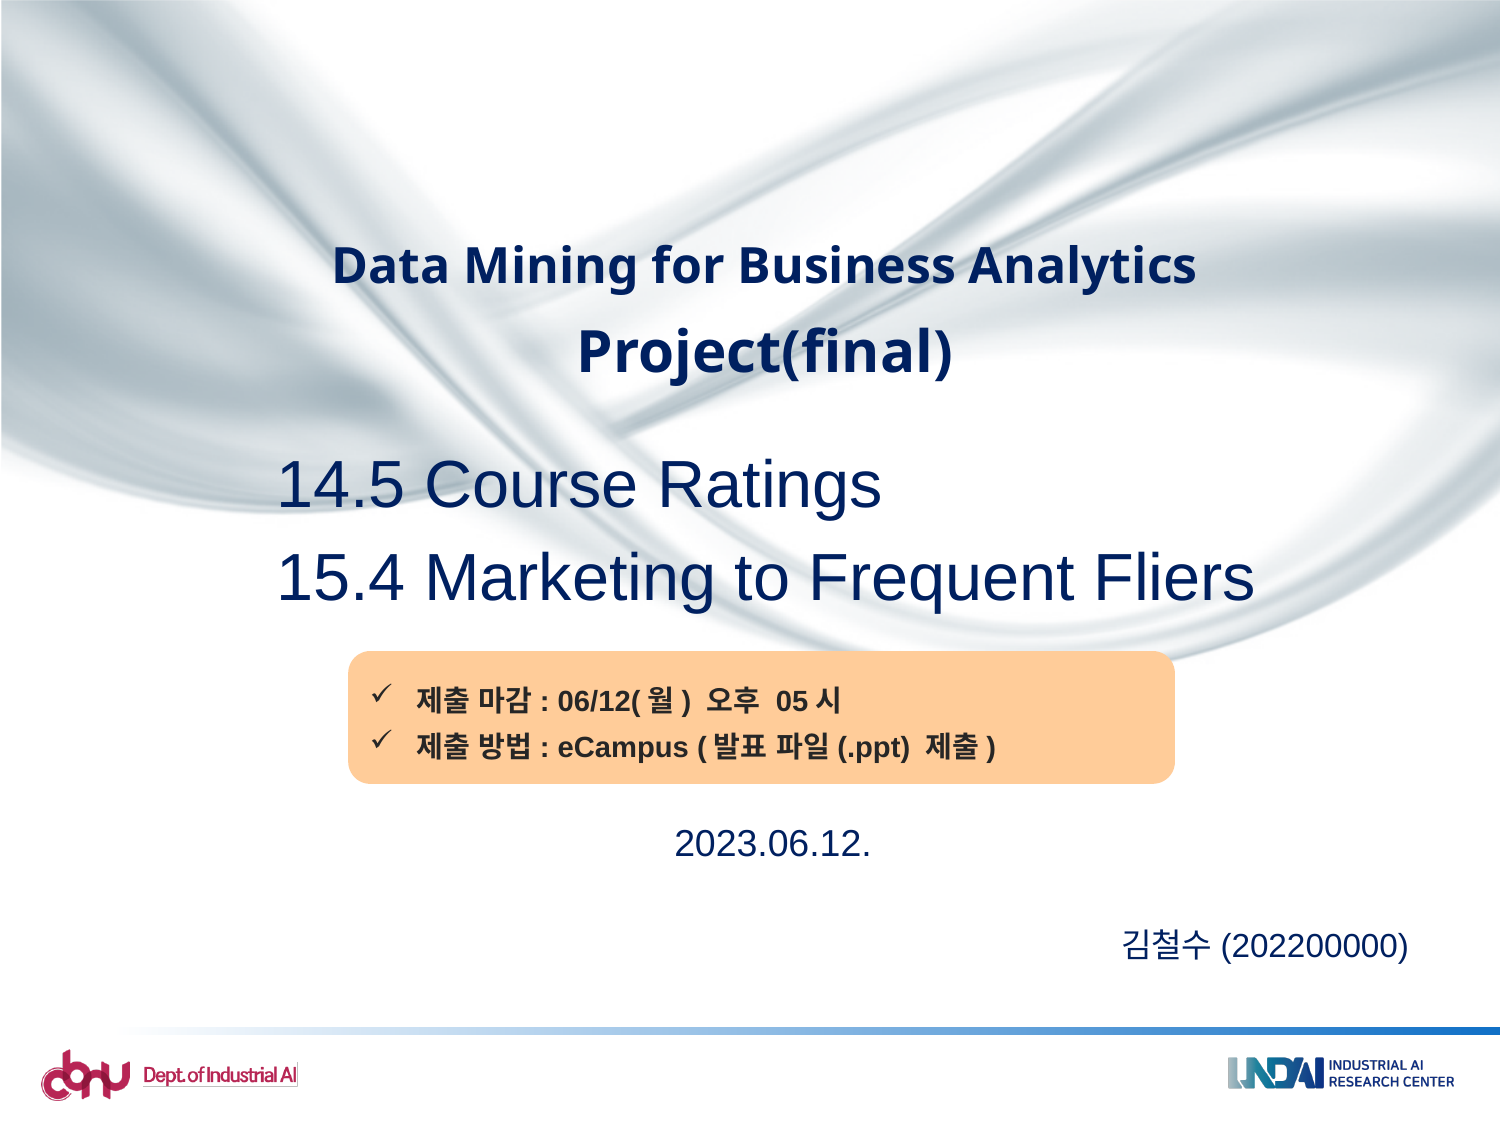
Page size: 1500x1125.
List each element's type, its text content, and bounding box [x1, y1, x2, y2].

text_box 2023.06.12. [659, 811, 887, 872]
text_box 14.5 Course Ratings 15.4 Marketing to Frequent Fliers [261, 433, 1285, 621]
text_box 김철수(202200000) [1106, 916, 1424, 972]
picture [1222, 1049, 1460, 1094]
picture [41, 1049, 308, 1101]
text_box 제출 마감: 06/12(월) 오후 05시 제출 방법: eCampus (발표 파일(.ppt) 제출) [348, 651, 1175, 784]
text_box Data Mining for Business Analytics Project(final) [188, 208, 1335, 392]
